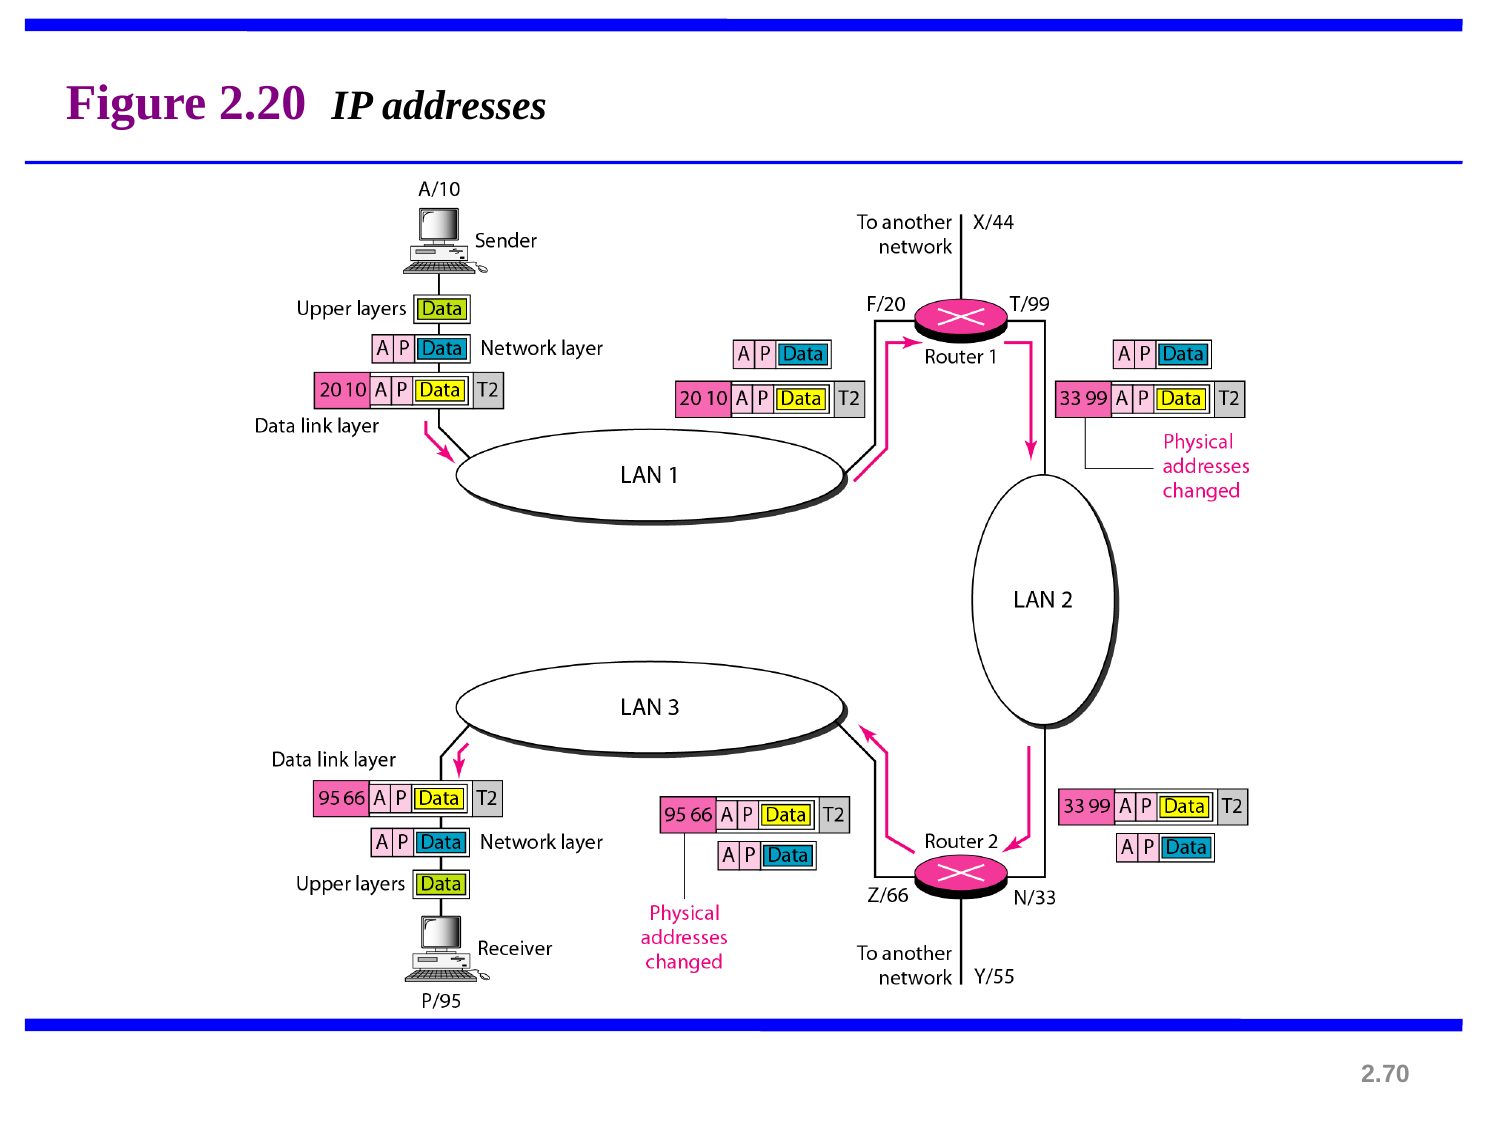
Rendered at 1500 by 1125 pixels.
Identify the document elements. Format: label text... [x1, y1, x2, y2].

picture [254, 178, 1251, 1013]
slide_number 2.70 [1074, 1042, 1425, 1103]
text_box Figure 2.20 IP addresses [51, 62, 563, 138]
